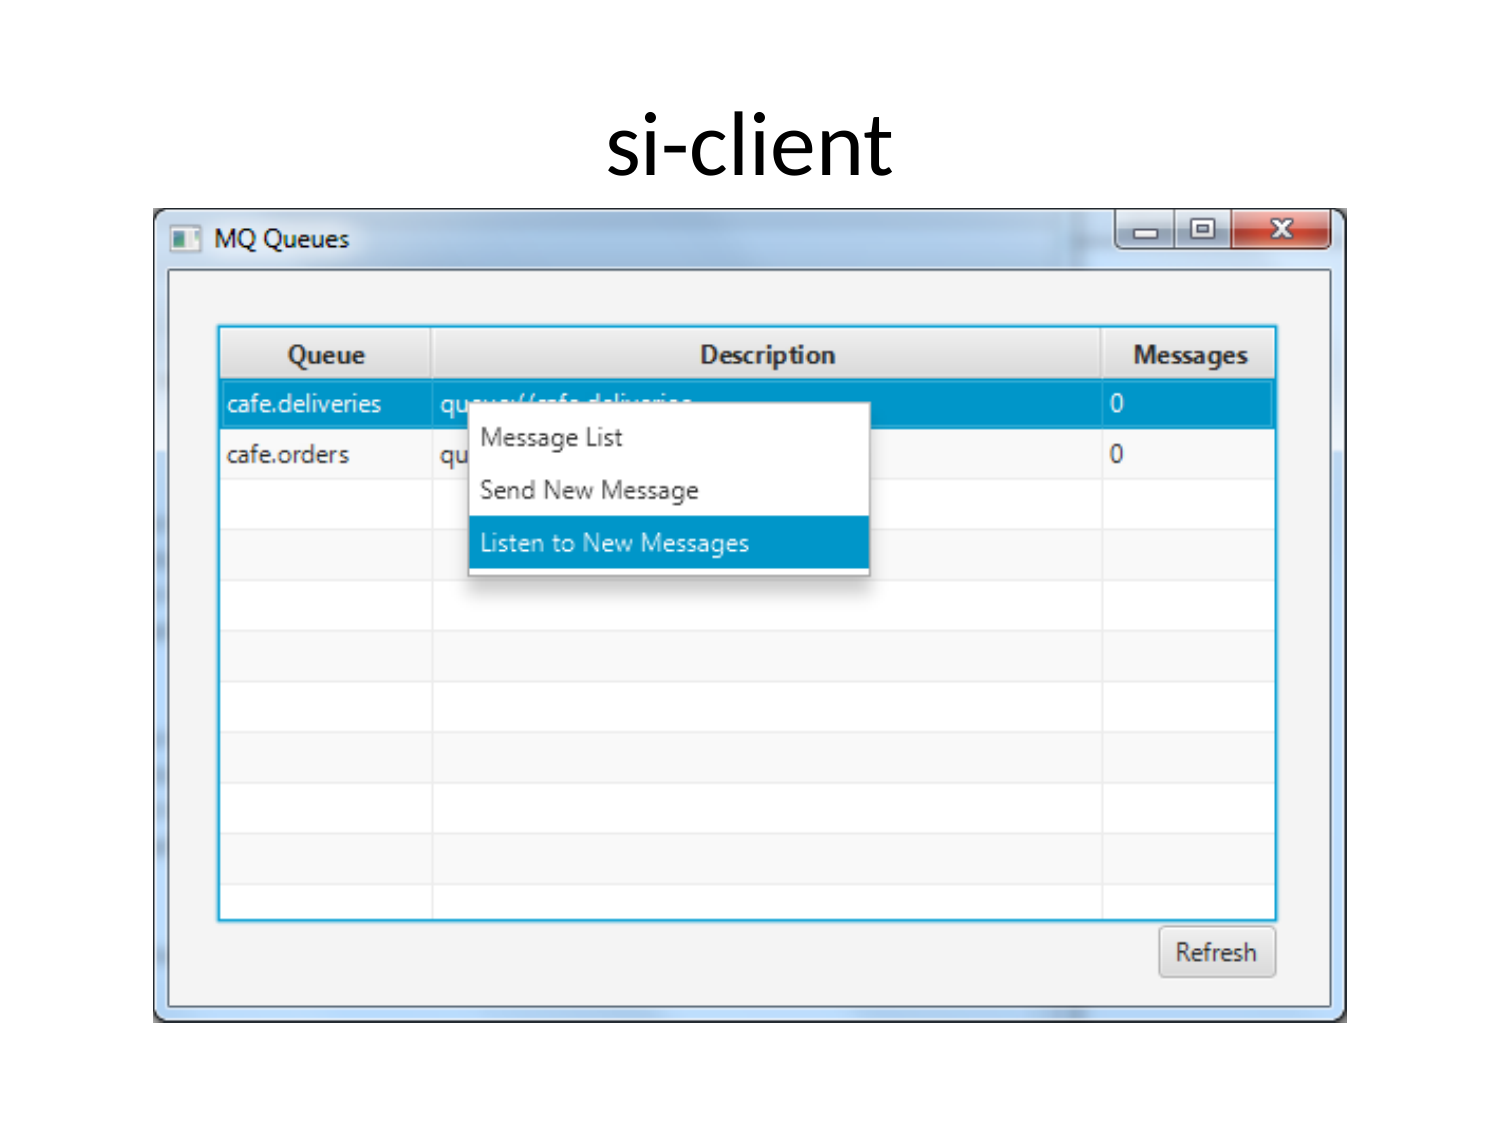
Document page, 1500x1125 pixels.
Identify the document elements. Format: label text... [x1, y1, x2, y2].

picture [153, 207, 1347, 1024]
text_box si-client [74, 45, 1425, 233]
